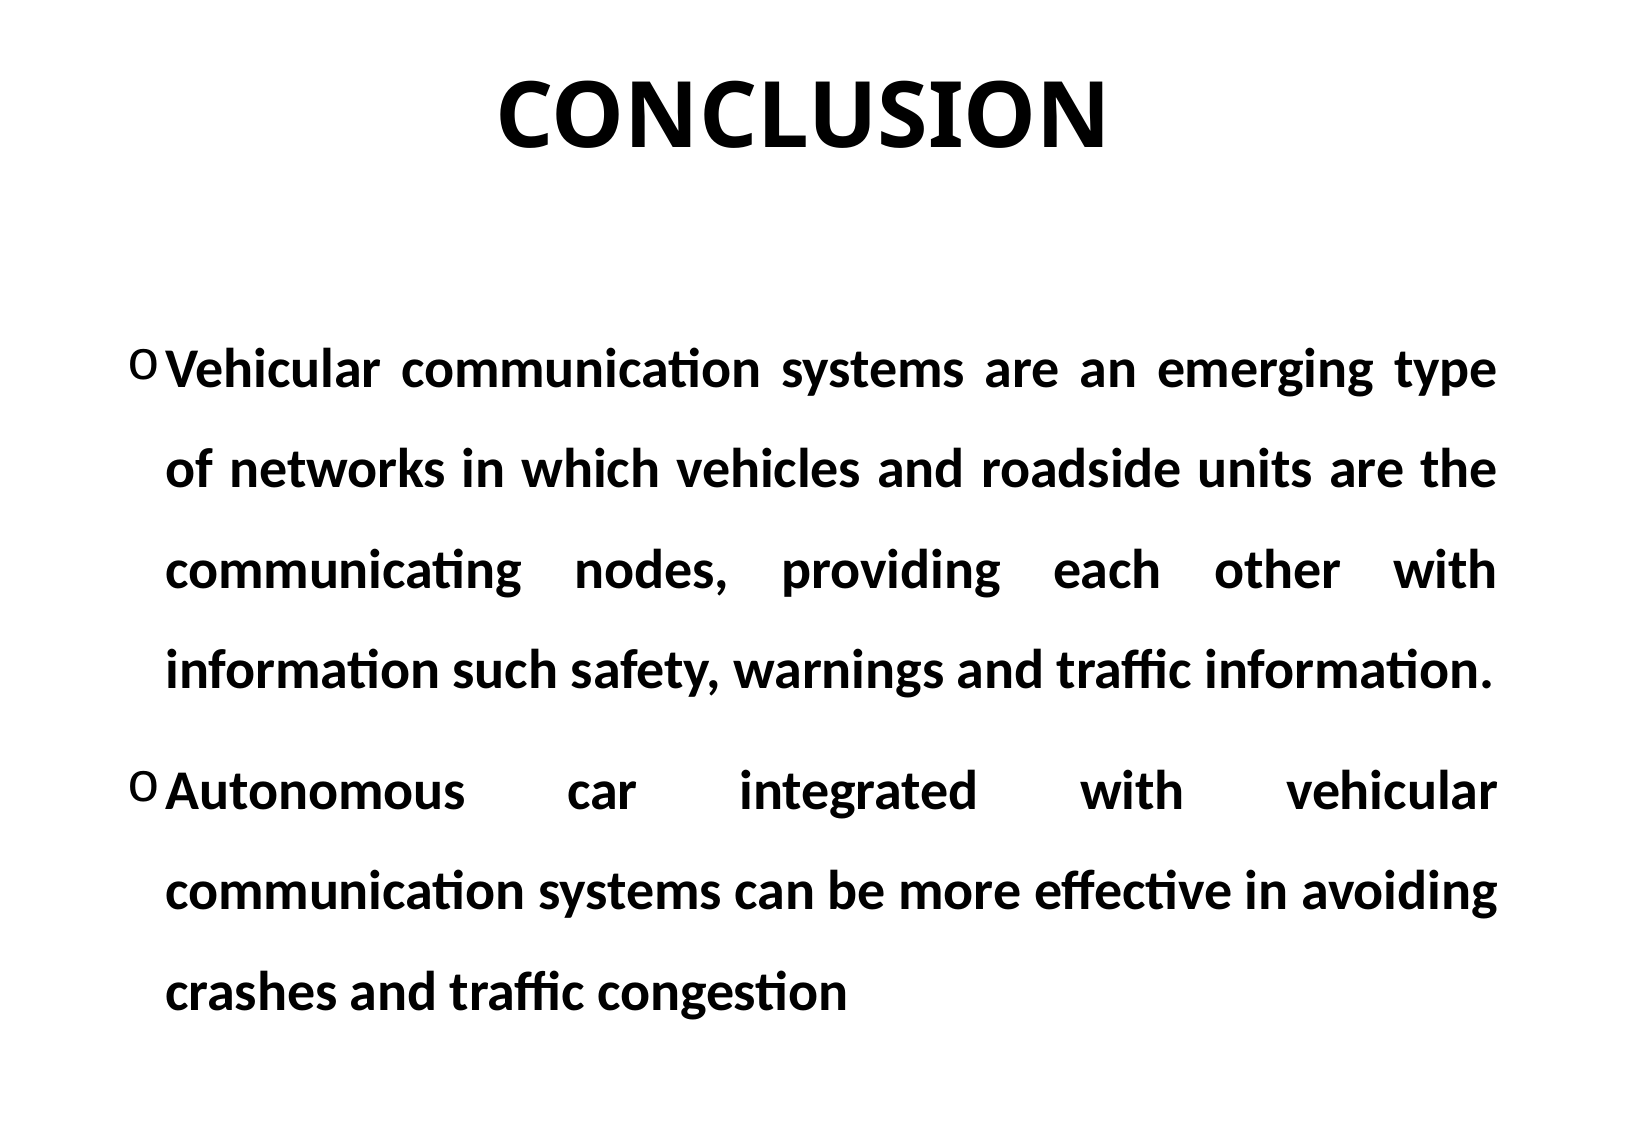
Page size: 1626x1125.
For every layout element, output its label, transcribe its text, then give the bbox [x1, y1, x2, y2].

list Vehicular communication systems are an emerging type of networks in which vehicles and roadside units are the communicating nodes, providing each other with information such safety, warnings and traffic information. Autonomous car integrated with vehicular communication systems can be more effective in avoiding crashes and traffic congestion [111, 290, 1514, 1059]
title CONCLUSION [102, 8, 1505, 227]
